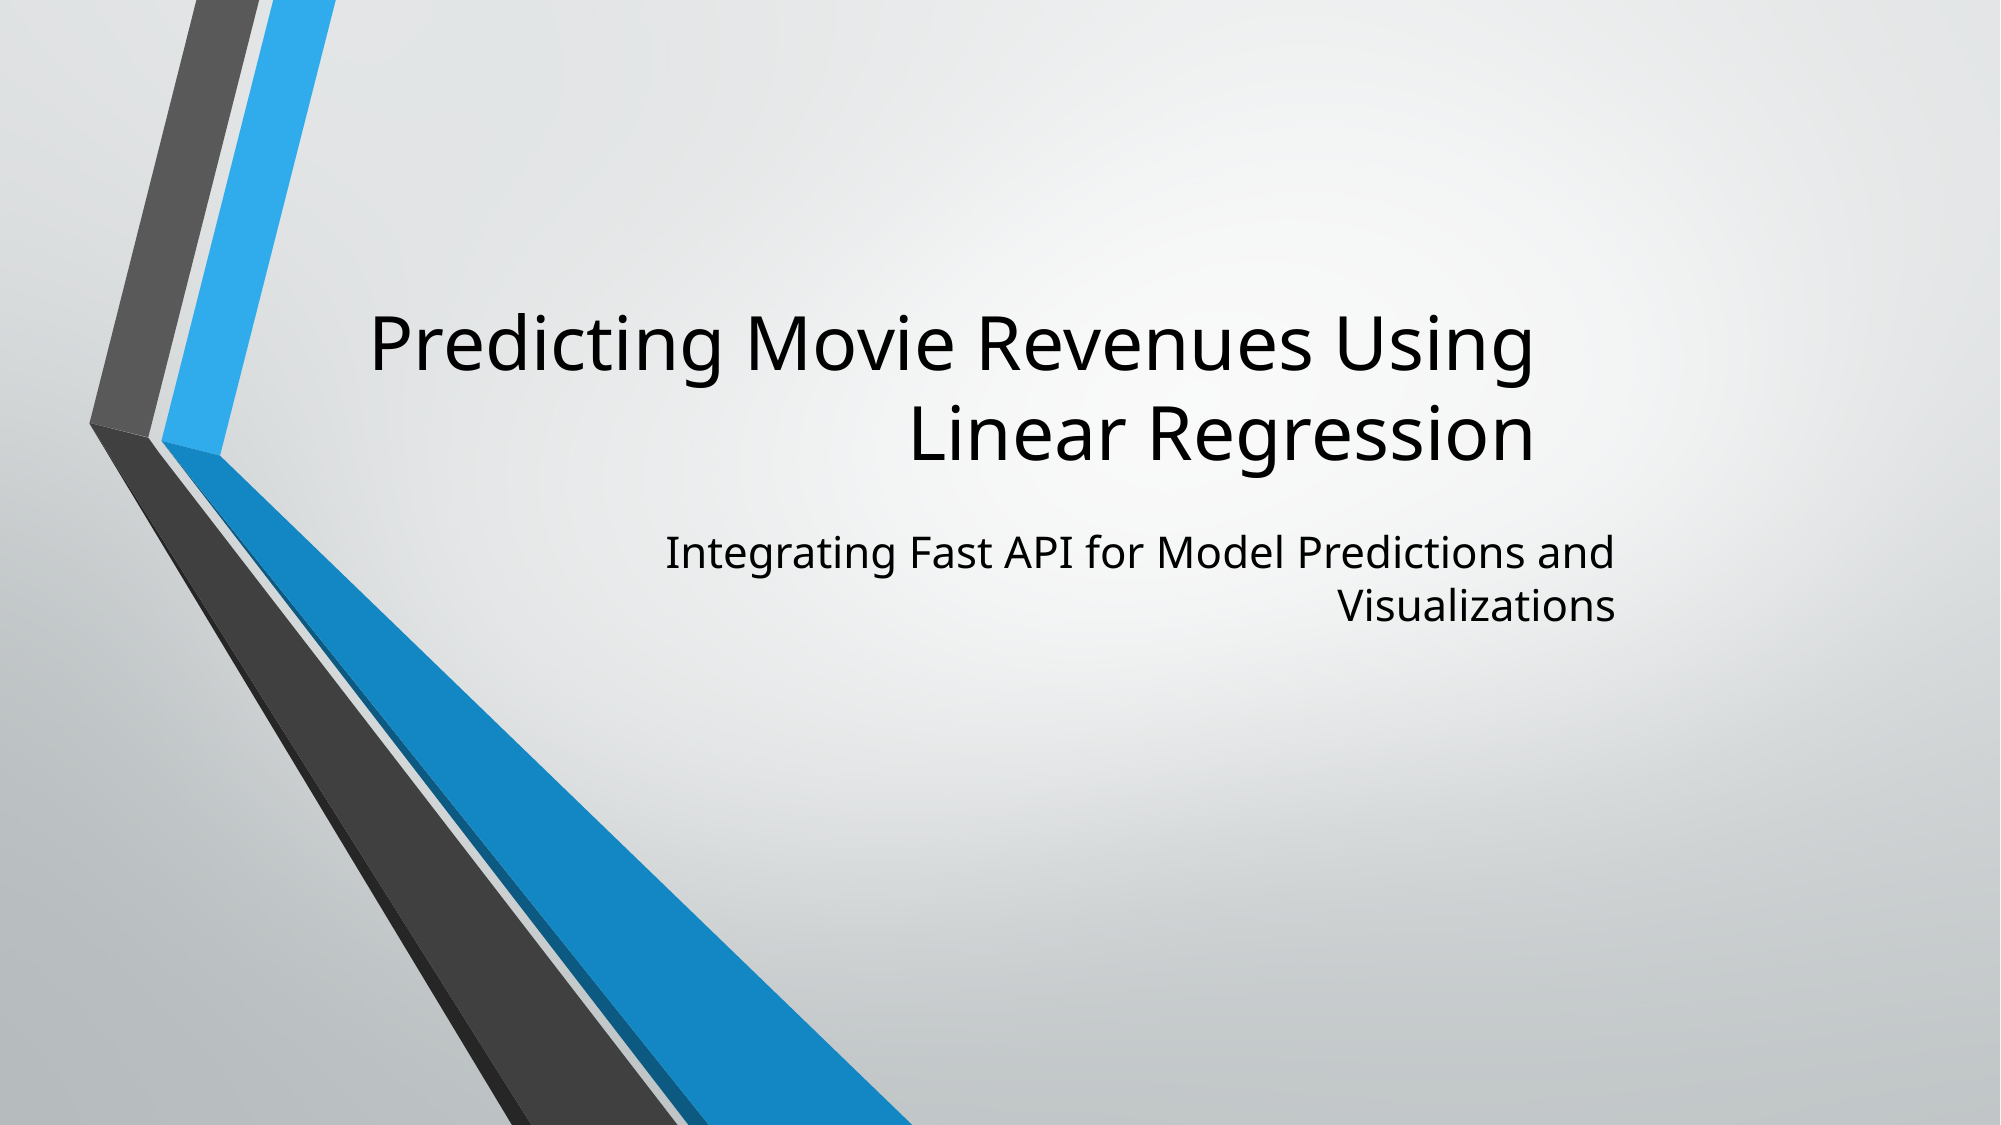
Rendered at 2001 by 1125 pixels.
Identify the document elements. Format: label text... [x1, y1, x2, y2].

subtitle Integrating Fast API for Model Predictions and Visualizations [431, 517, 1632, 884]
title Predicting Movie Revenues Using Linear Regression [187, 268, 1552, 484]
